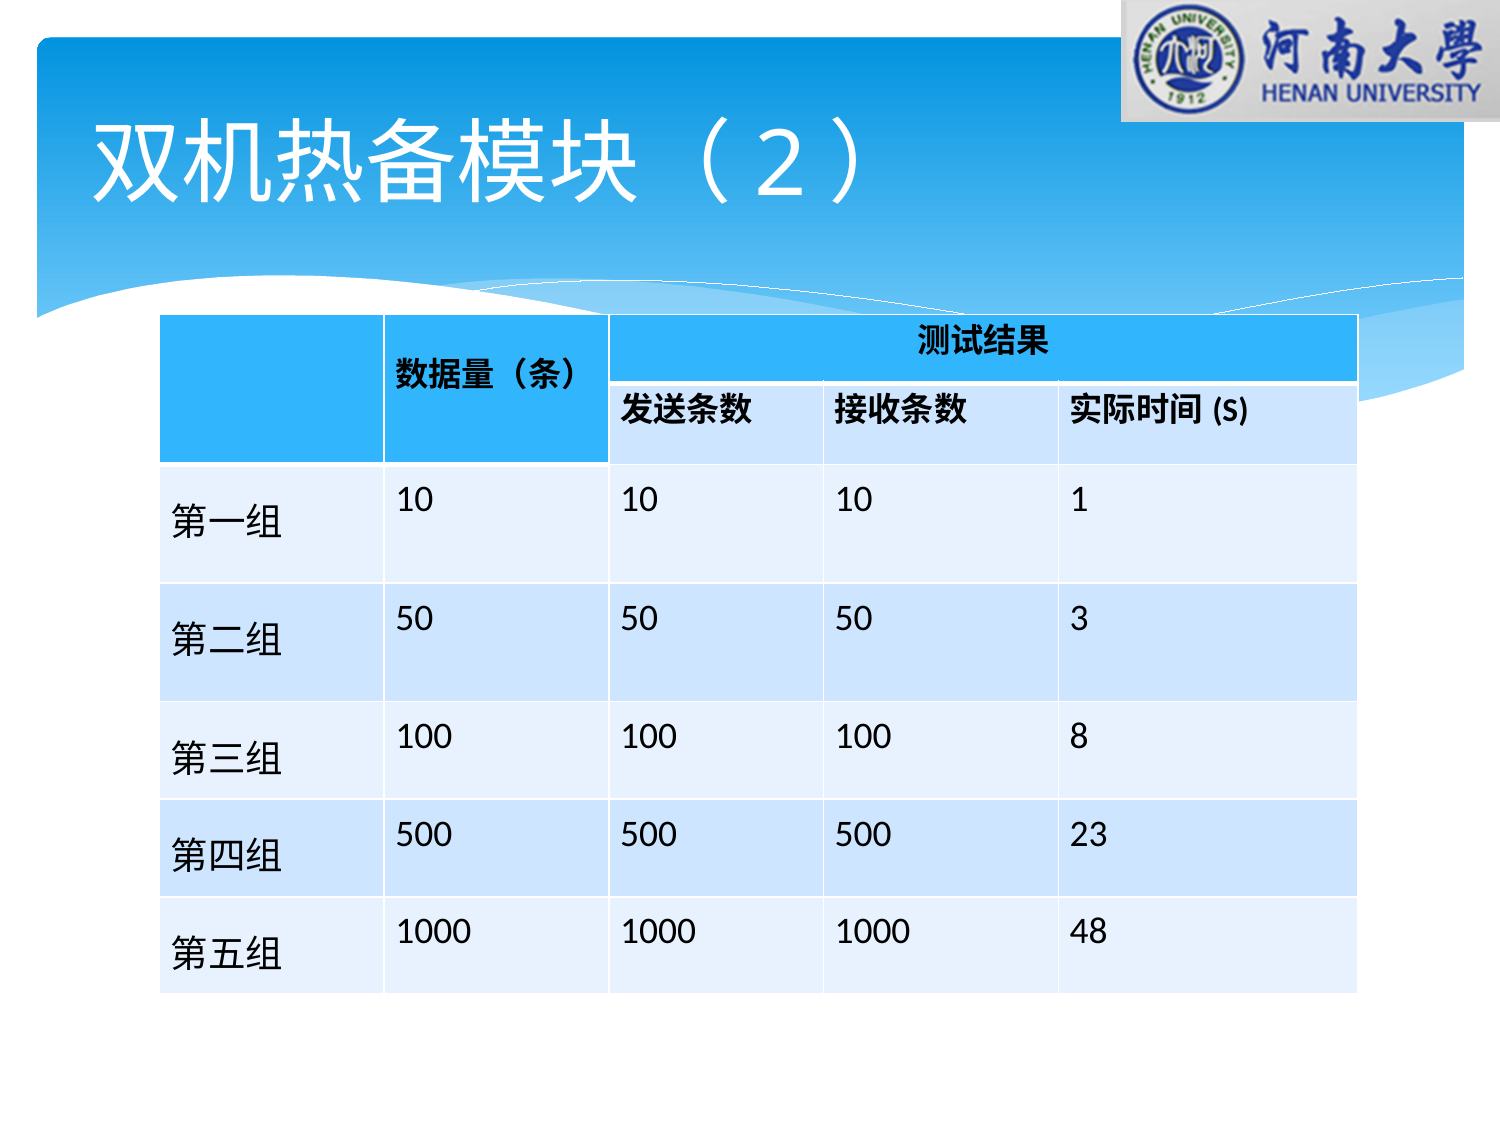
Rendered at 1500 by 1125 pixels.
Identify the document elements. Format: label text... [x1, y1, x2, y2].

table_cell 接收条数 [824, 386, 1058, 464]
table_cell 23 [1059, 800, 1357, 896]
table_cell 实际时间(S) [1059, 386, 1357, 464]
table_header 测试结果 [610, 315, 1357, 381]
table_cell 8 [1059, 702, 1357, 798]
table_header [160, 315, 383, 462]
table_cell 第二组 [160, 584, 383, 701]
table_cell 第三组 [160, 702, 383, 798]
table_cell 50 [824, 584, 1058, 701]
table_cell 10 [385, 467, 608, 582]
table_cell 3 [1059, 584, 1357, 701]
table_cell 500 [824, 800, 1058, 896]
table_cell 48 [1059, 898, 1357, 993]
table_cell 发送条数 [610, 386, 823, 464]
picture [1121, 0, 1500, 122]
table_cell 10 [610, 465, 823, 582]
table_cell 10 [824, 465, 1058, 582]
table_header 数据量（条） [385, 315, 608, 462]
title 双机热备模块（2） [75, 55, 1425, 261]
table_cell 100 [610, 702, 823, 798]
table_cell 第五组 [160, 898, 383, 993]
table_cell 500 [610, 800, 823, 896]
table_cell 1 [1059, 465, 1357, 582]
table_cell 1000 [824, 898, 1058, 993]
table_cell 1000 [610, 898, 823, 993]
table_cell 100 [385, 702, 608, 798]
table_cell 50 [610, 584, 823, 701]
table_cell 1000 [385, 898, 608, 993]
table_cell 第一组 [160, 467, 383, 582]
table_cell 50 [385, 584, 608, 701]
table_cell 500 [385, 800, 608, 896]
table_cell 第四组 [160, 800, 383, 896]
table_cell 100 [824, 702, 1058, 798]
